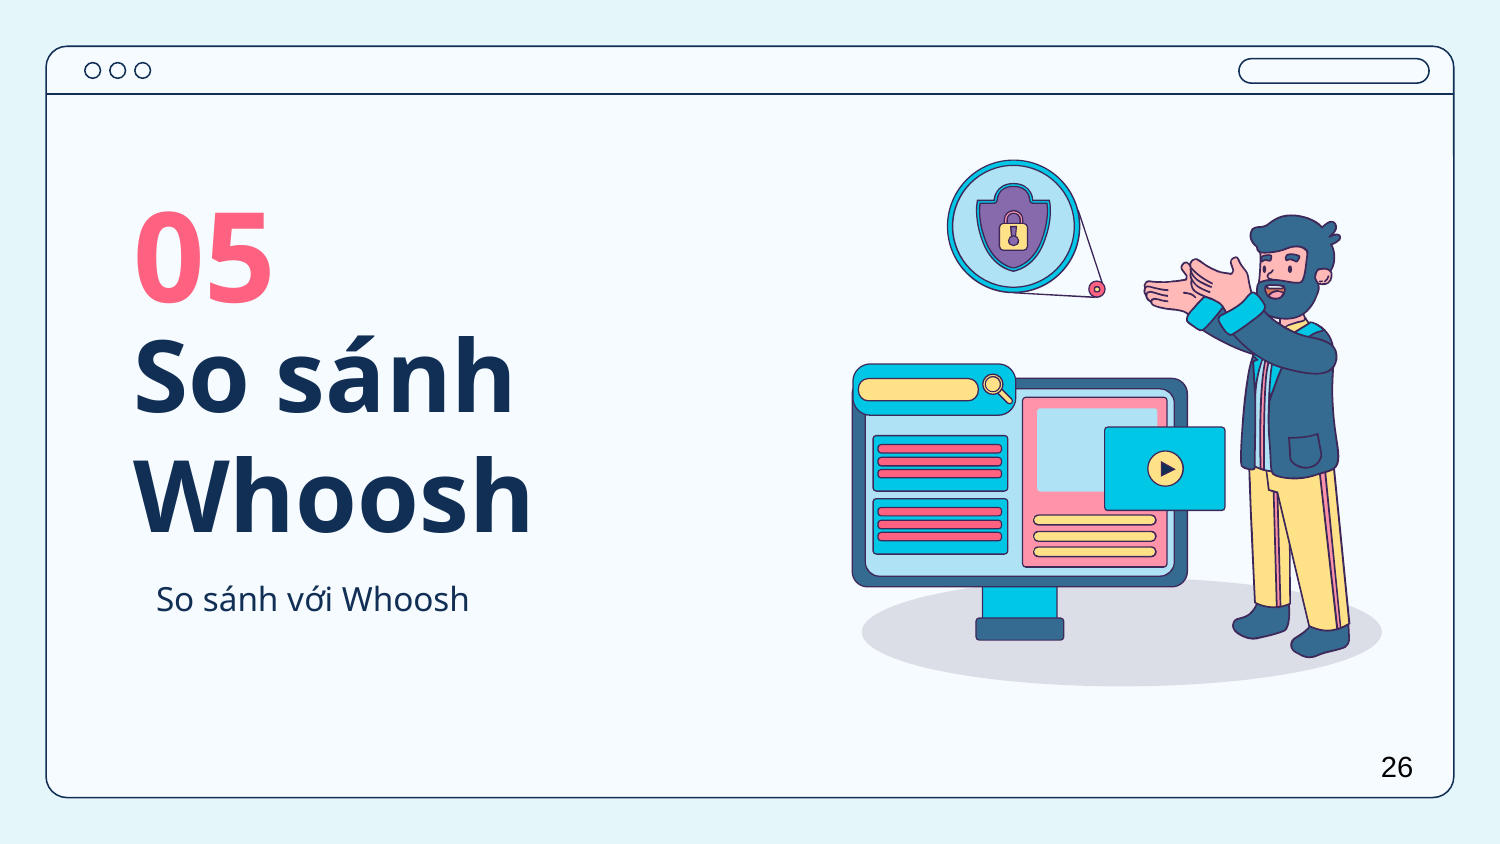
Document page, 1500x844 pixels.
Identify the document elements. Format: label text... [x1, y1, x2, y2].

text_box 26 [1366, 740, 1444, 791]
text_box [851, 159, 1383, 687]
subtitle So sánh với Whoosh [118, 563, 846, 639]
title So sánh Whoosh [118, 353, 846, 563]
title 05 [118, 204, 398, 343]
